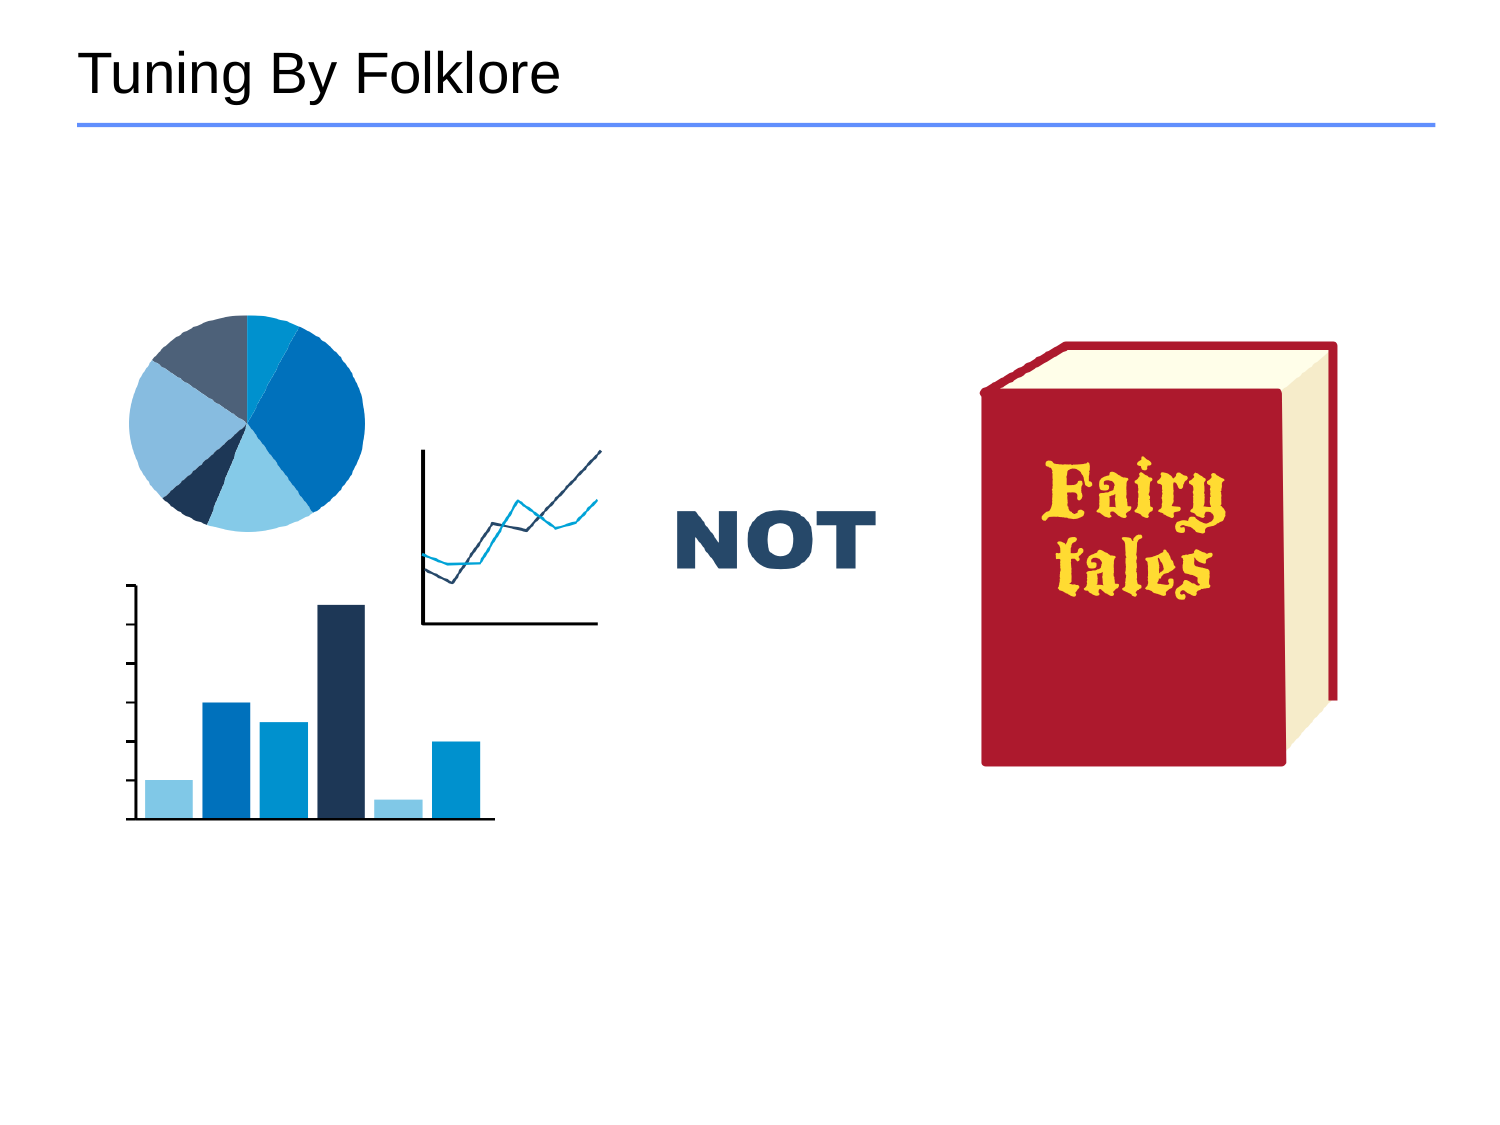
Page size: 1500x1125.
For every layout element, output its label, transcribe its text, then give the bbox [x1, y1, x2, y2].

title Tuning By Folklore [62, 37, 1438, 113]
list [0, 174, 1500, 947]
